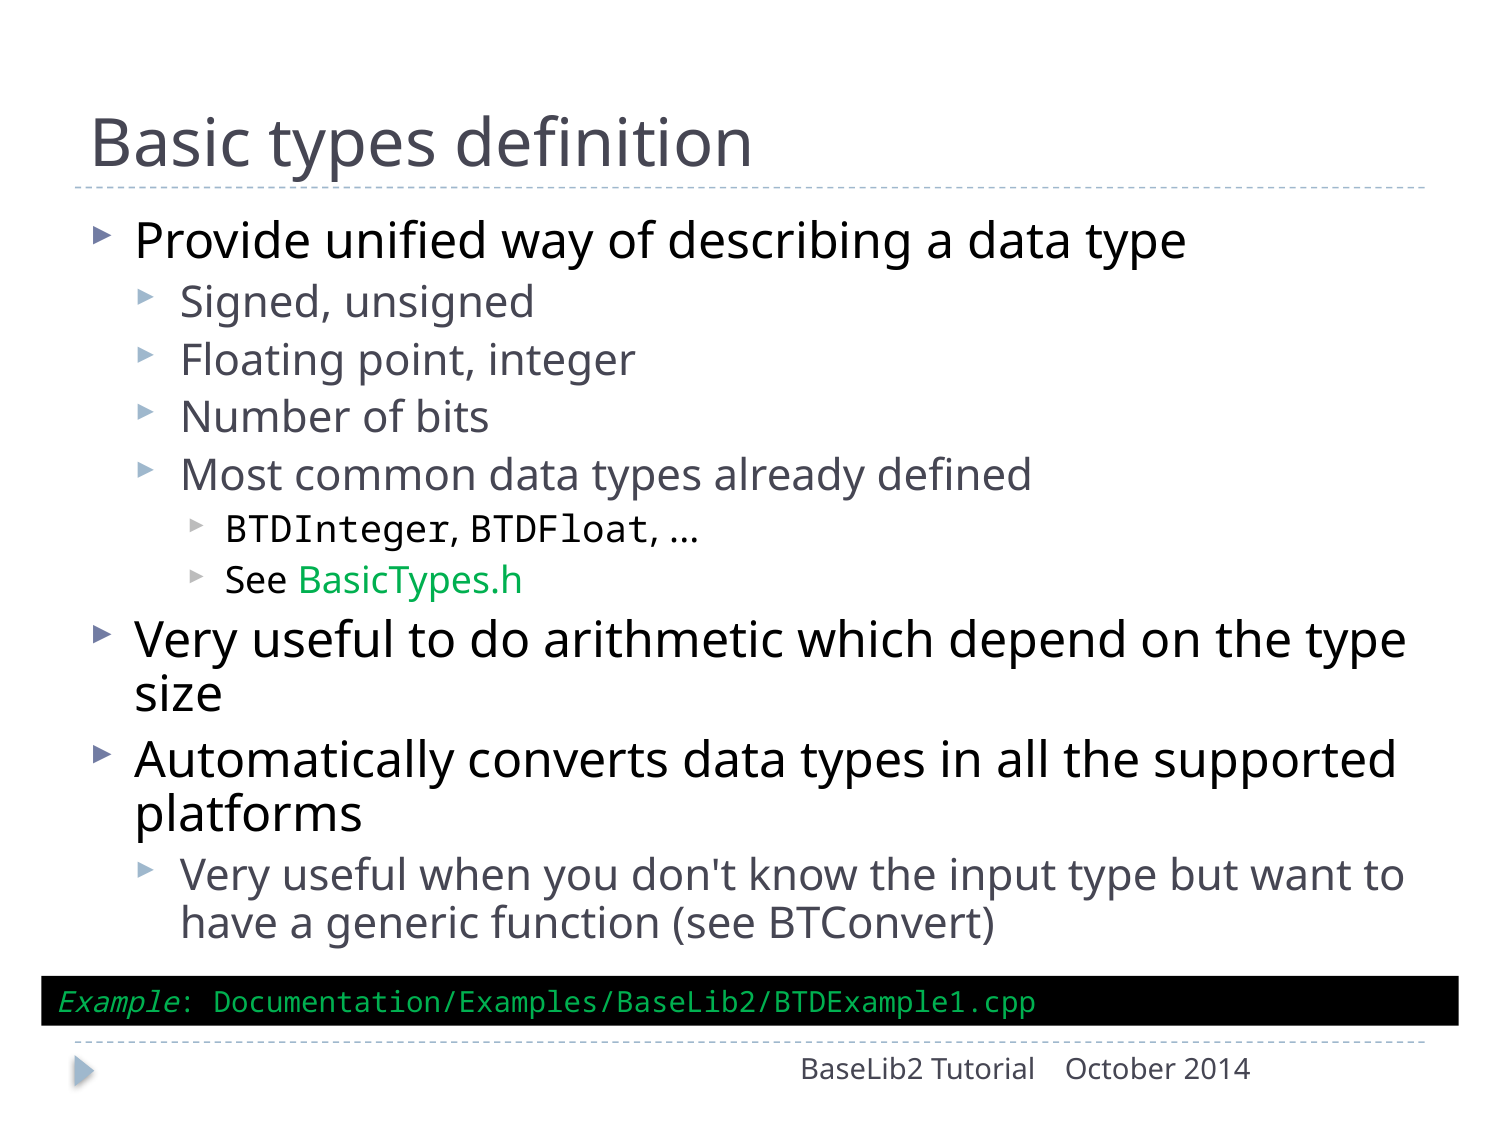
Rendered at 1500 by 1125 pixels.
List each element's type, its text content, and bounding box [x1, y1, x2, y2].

list Provide unified way of describing a data type Signed, unsigned Floating point, integer Number of bits Most common data types already defined BTDInteger, BTDFloat, ... See BasicTypes.h Very useful to do arithmetic which depend on the type size Automatically converts data types in all the supported platforms Very useful when you don't know the input type but want to have a generic function (see BTConvert) [75, 208, 1425, 975]
title Basic types definition [75, 24, 1425, 188]
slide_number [1051, 1042, 1426, 1103]
text_box Example: Documentation/Examples/BaseLib2/BTDExample1.cpp [41, 975, 1459, 1026]
footer BaseLib2 Tutorial [475, 1042, 1051, 1103]
